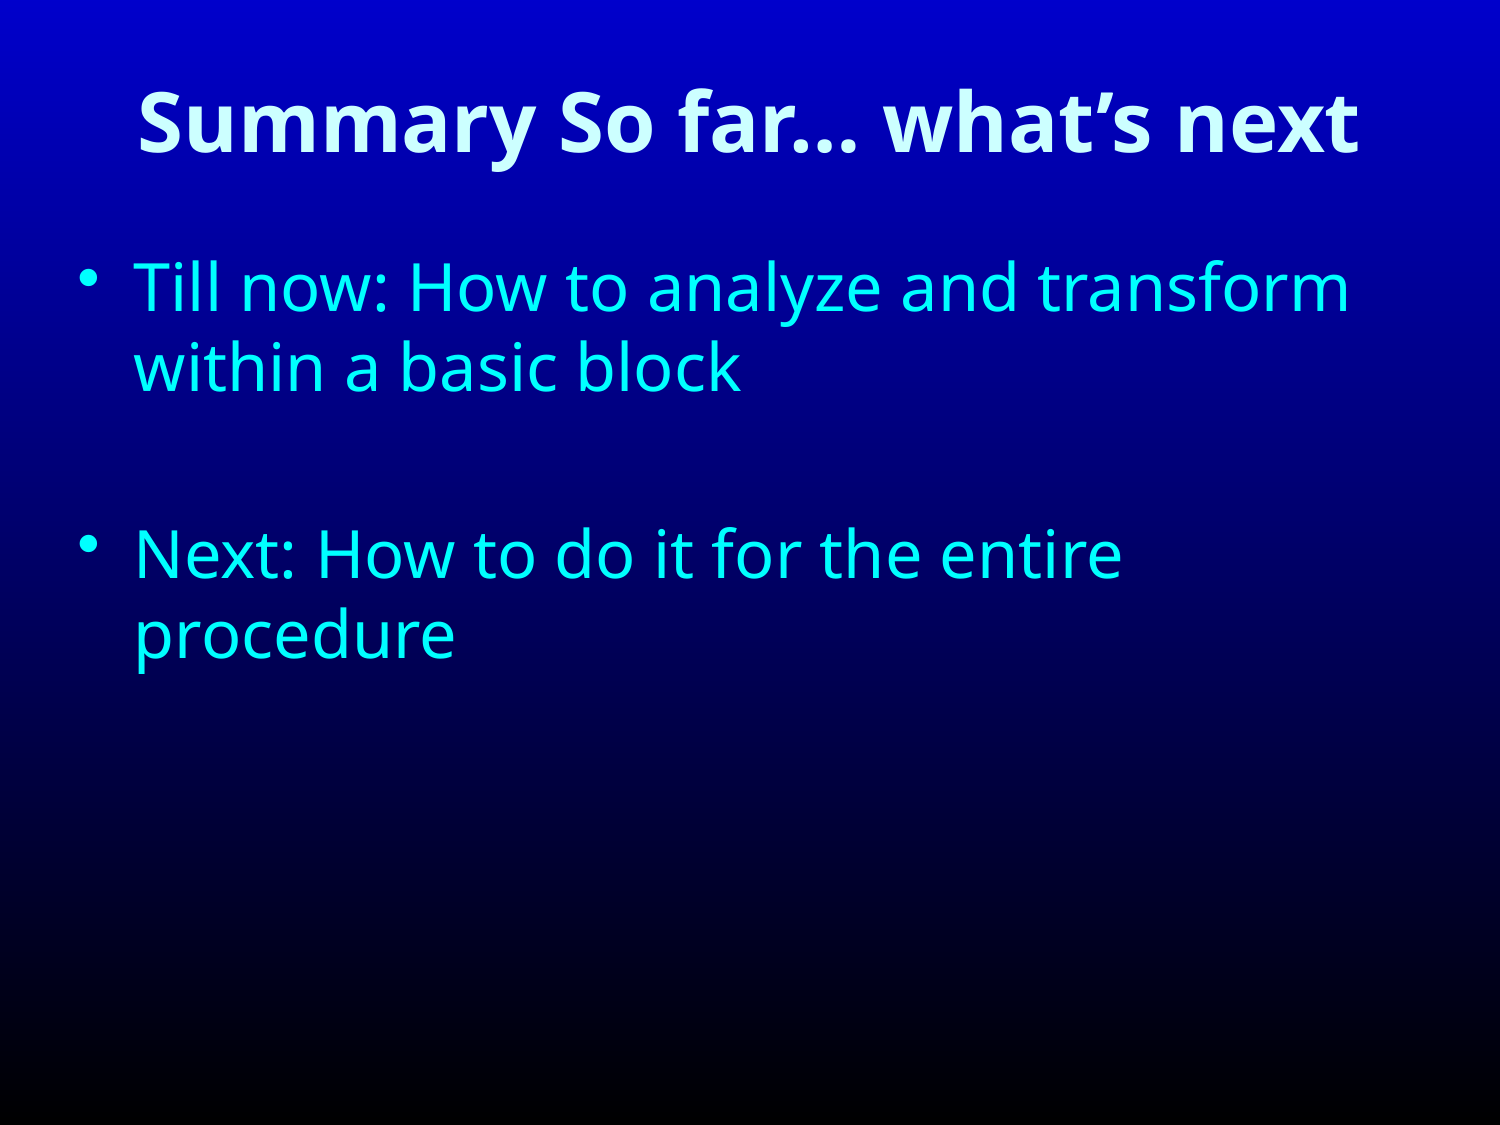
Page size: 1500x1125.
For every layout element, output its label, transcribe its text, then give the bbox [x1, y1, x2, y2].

list Till now: How to analyze and transform within a basic block Next: How to do it for the entire procedure [62, 237, 1438, 1038]
title Summary So far… what’s next [62, 24, 1438, 213]
